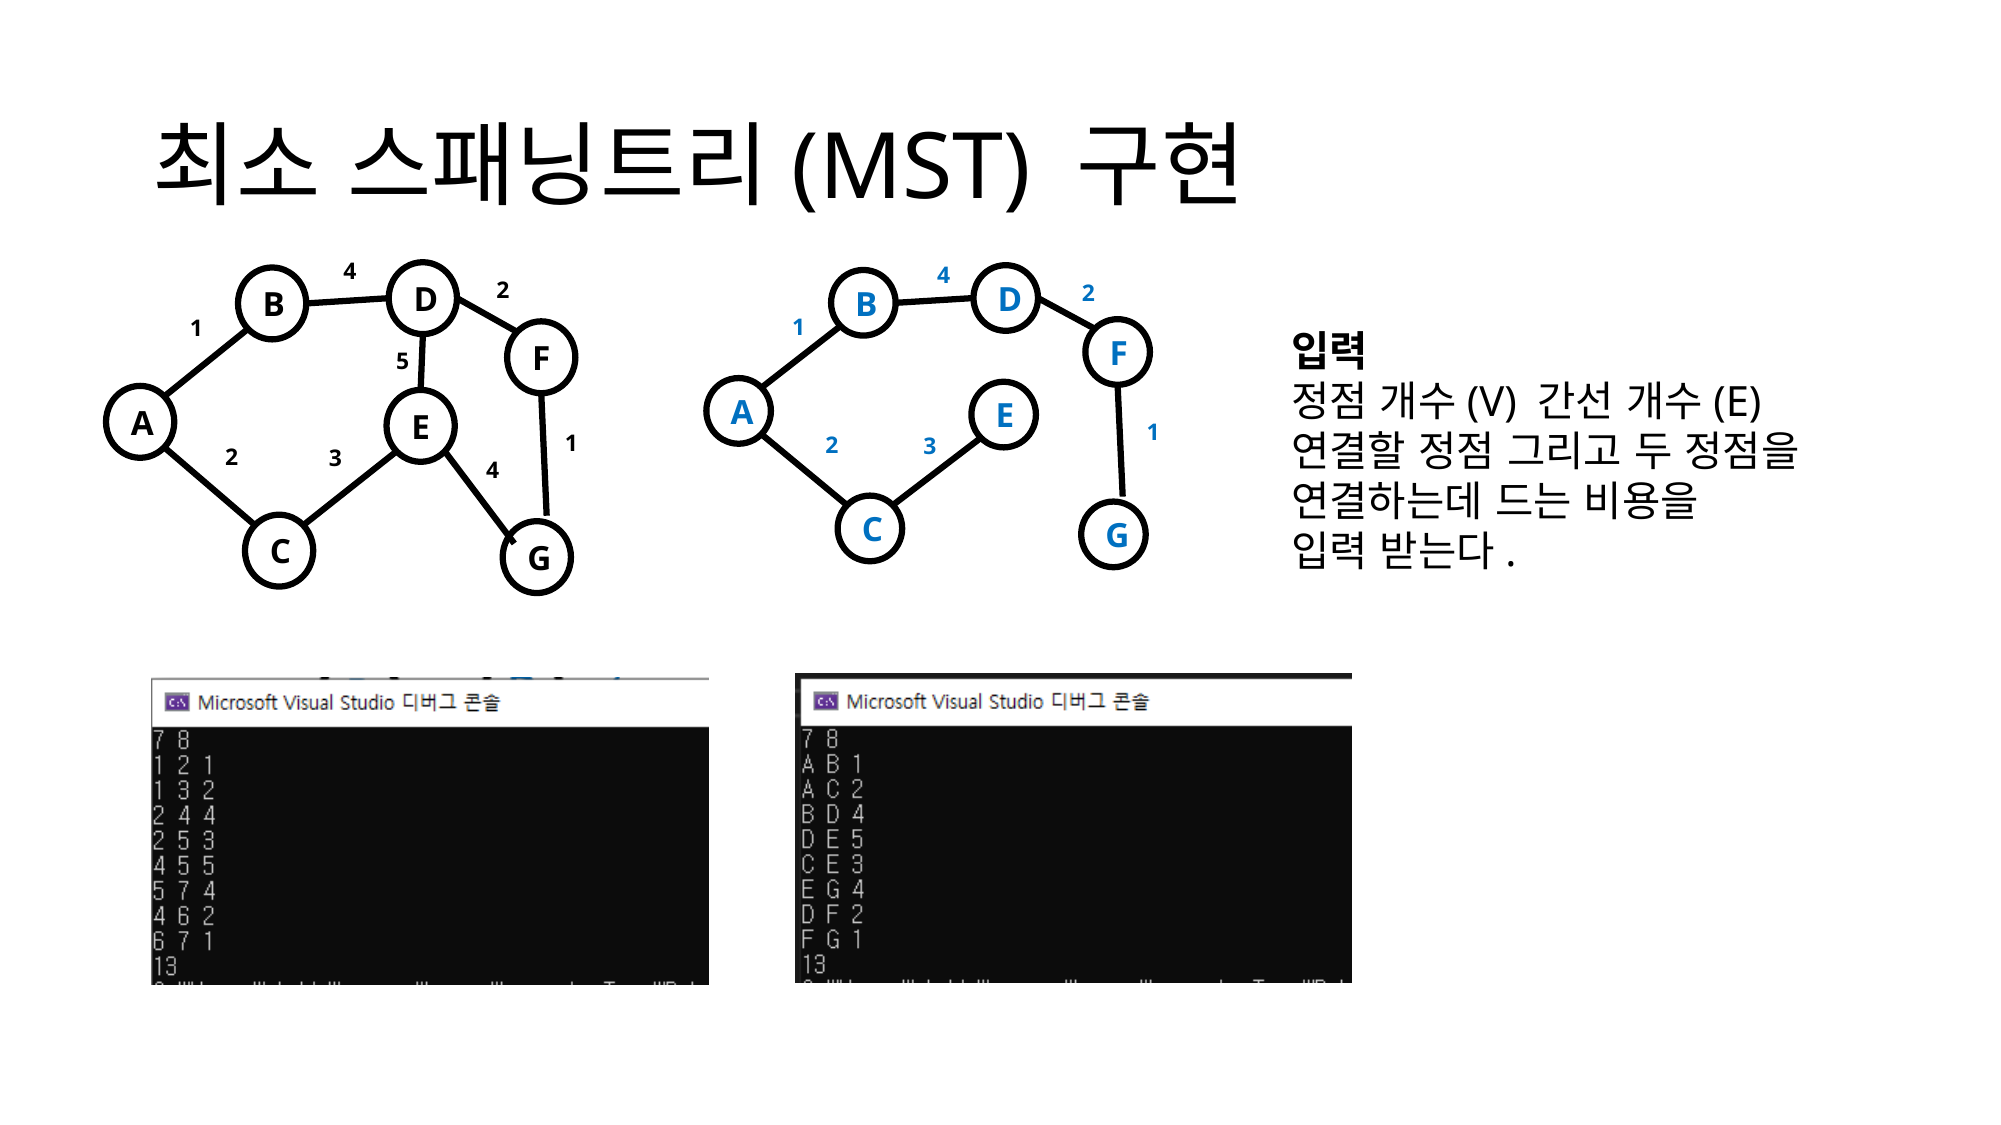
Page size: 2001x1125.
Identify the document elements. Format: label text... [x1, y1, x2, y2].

title 최소 스패닝트리(MST) 구현 [137, 59, 1863, 278]
picture [151, 677, 709, 985]
text_box 입력 정점 개수(V) 간선 개수(E) 연결할 정점 그리고 두 정점을 연결하는데 드는 비용을 입력 받는다. [1276, 317, 1975, 583]
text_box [706, 253, 1179, 568]
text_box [106, 249, 591, 594]
picture [795, 673, 1352, 984]
